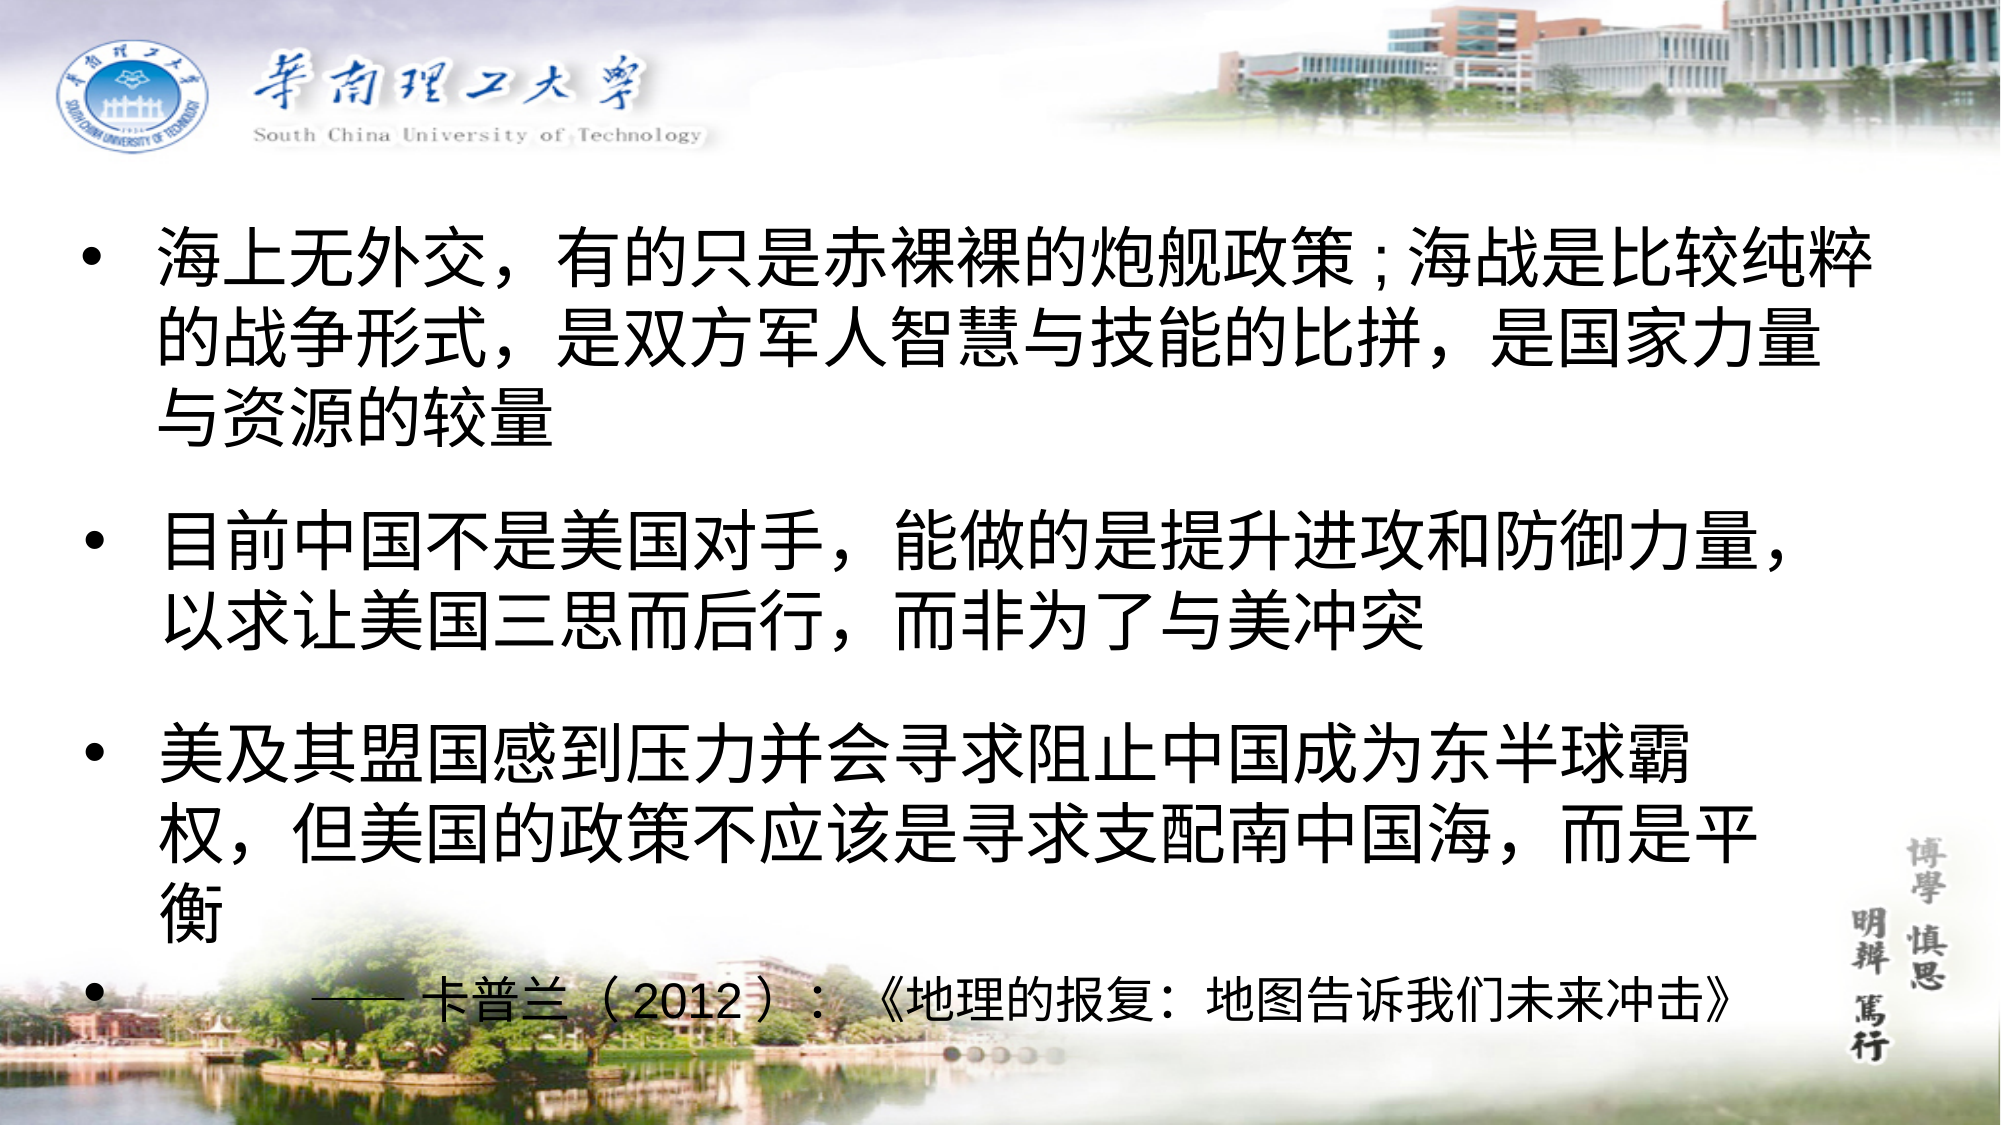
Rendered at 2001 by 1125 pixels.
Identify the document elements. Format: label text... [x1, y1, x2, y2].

picture [0, 0, 2001, 1125]
text_box 美及其盟国感到压力并会寻求阻止中国成为东半球霸权，但美国的政策不应该是寻求支配南中国海，而是平衡 ——卡普兰（2012）：《地理的报复：地图告诉我们未来冲击》 [68, 704, 1829, 1039]
text_box 海上无外交，有的只是赤裸裸的炮舰政策;海战是比较纯粹的战争形式，是双方军人智慧与技能的比拼，是国家力量与资源的较量 [65, 208, 1898, 463]
text_box 目前中国不是美国对手，能做的是提升进攻和防御力量，以求让美国三思而后行，而非为了与美冲突 [68, 491, 1859, 667]
